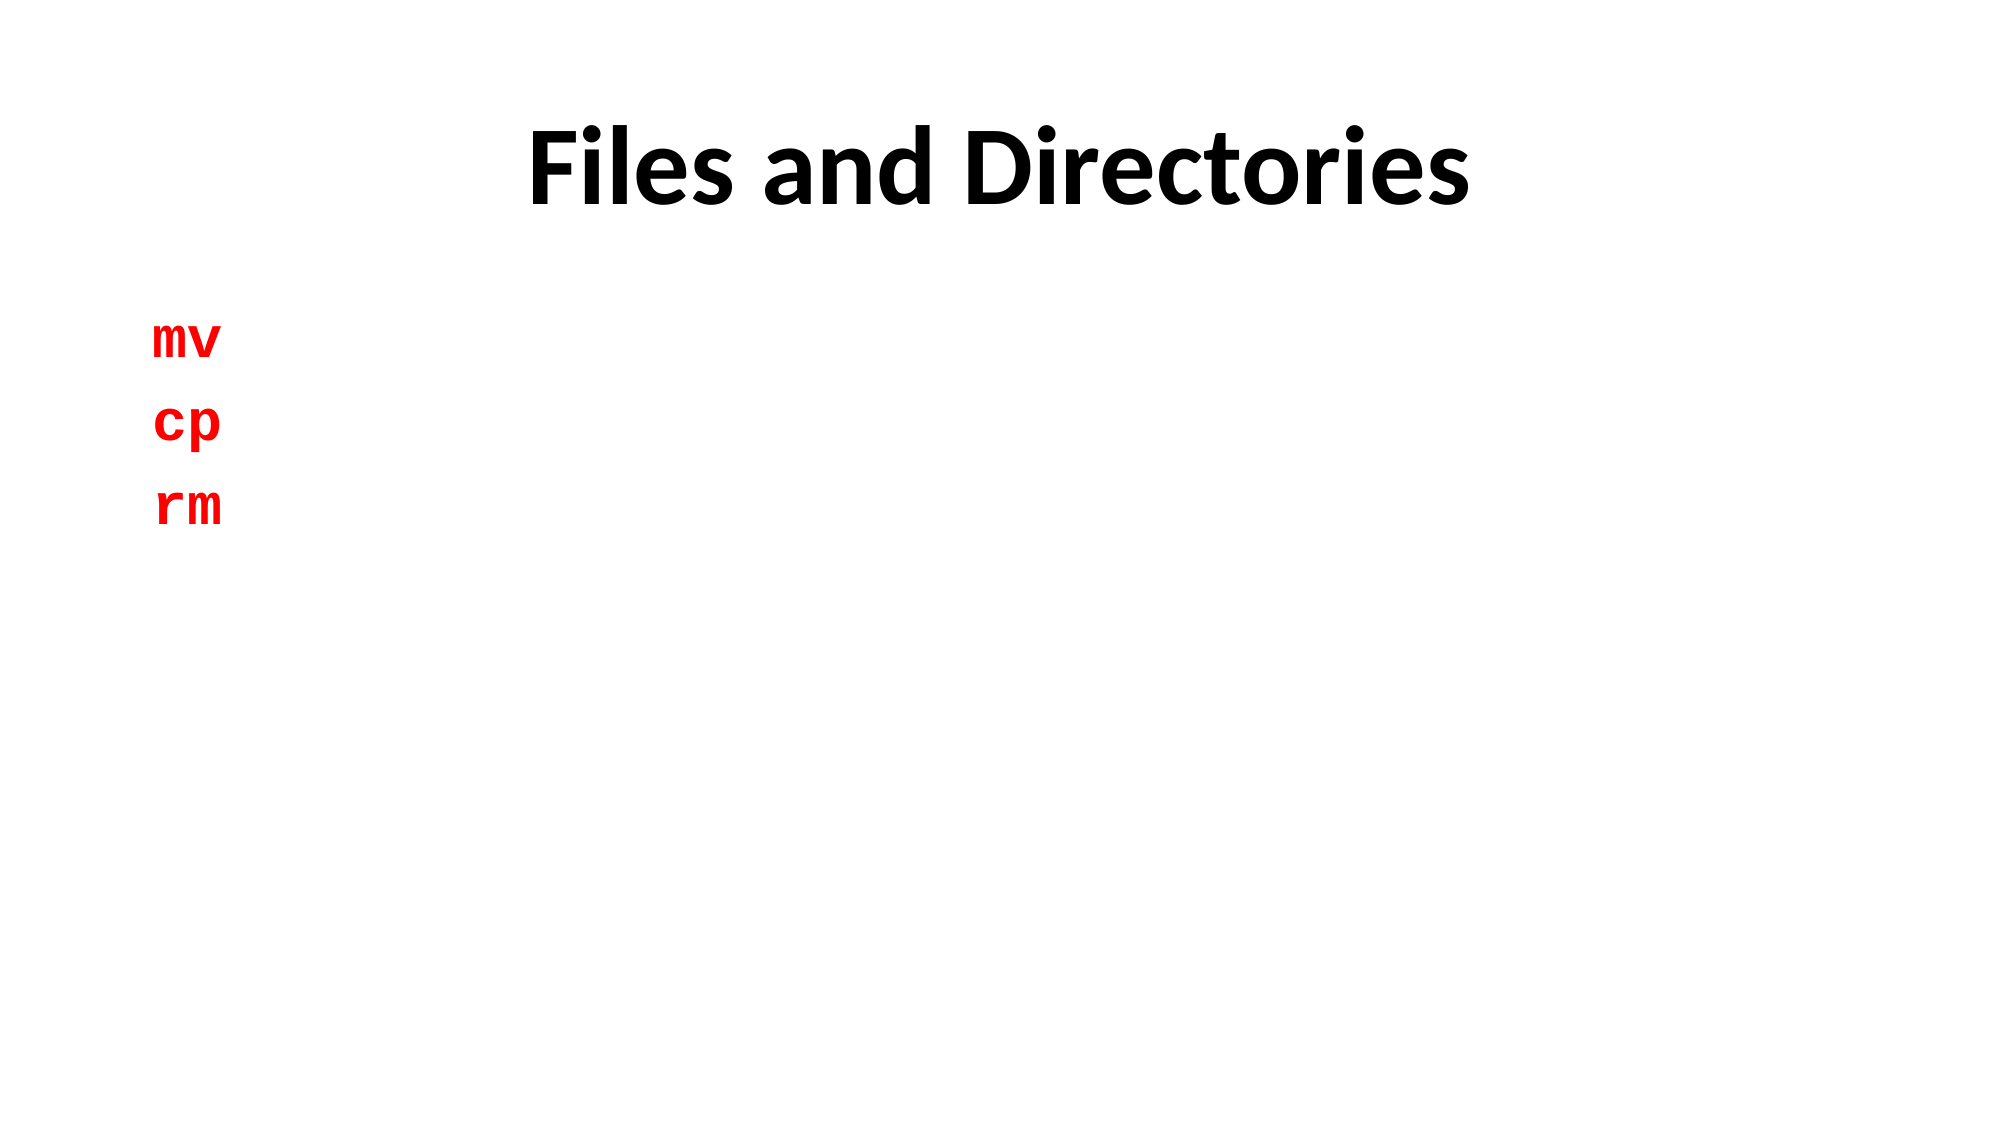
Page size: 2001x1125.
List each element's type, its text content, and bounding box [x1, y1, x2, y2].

title Files and Directories [137, 59, 1863, 278]
list mv cp rm [137, 299, 1863, 1014]
